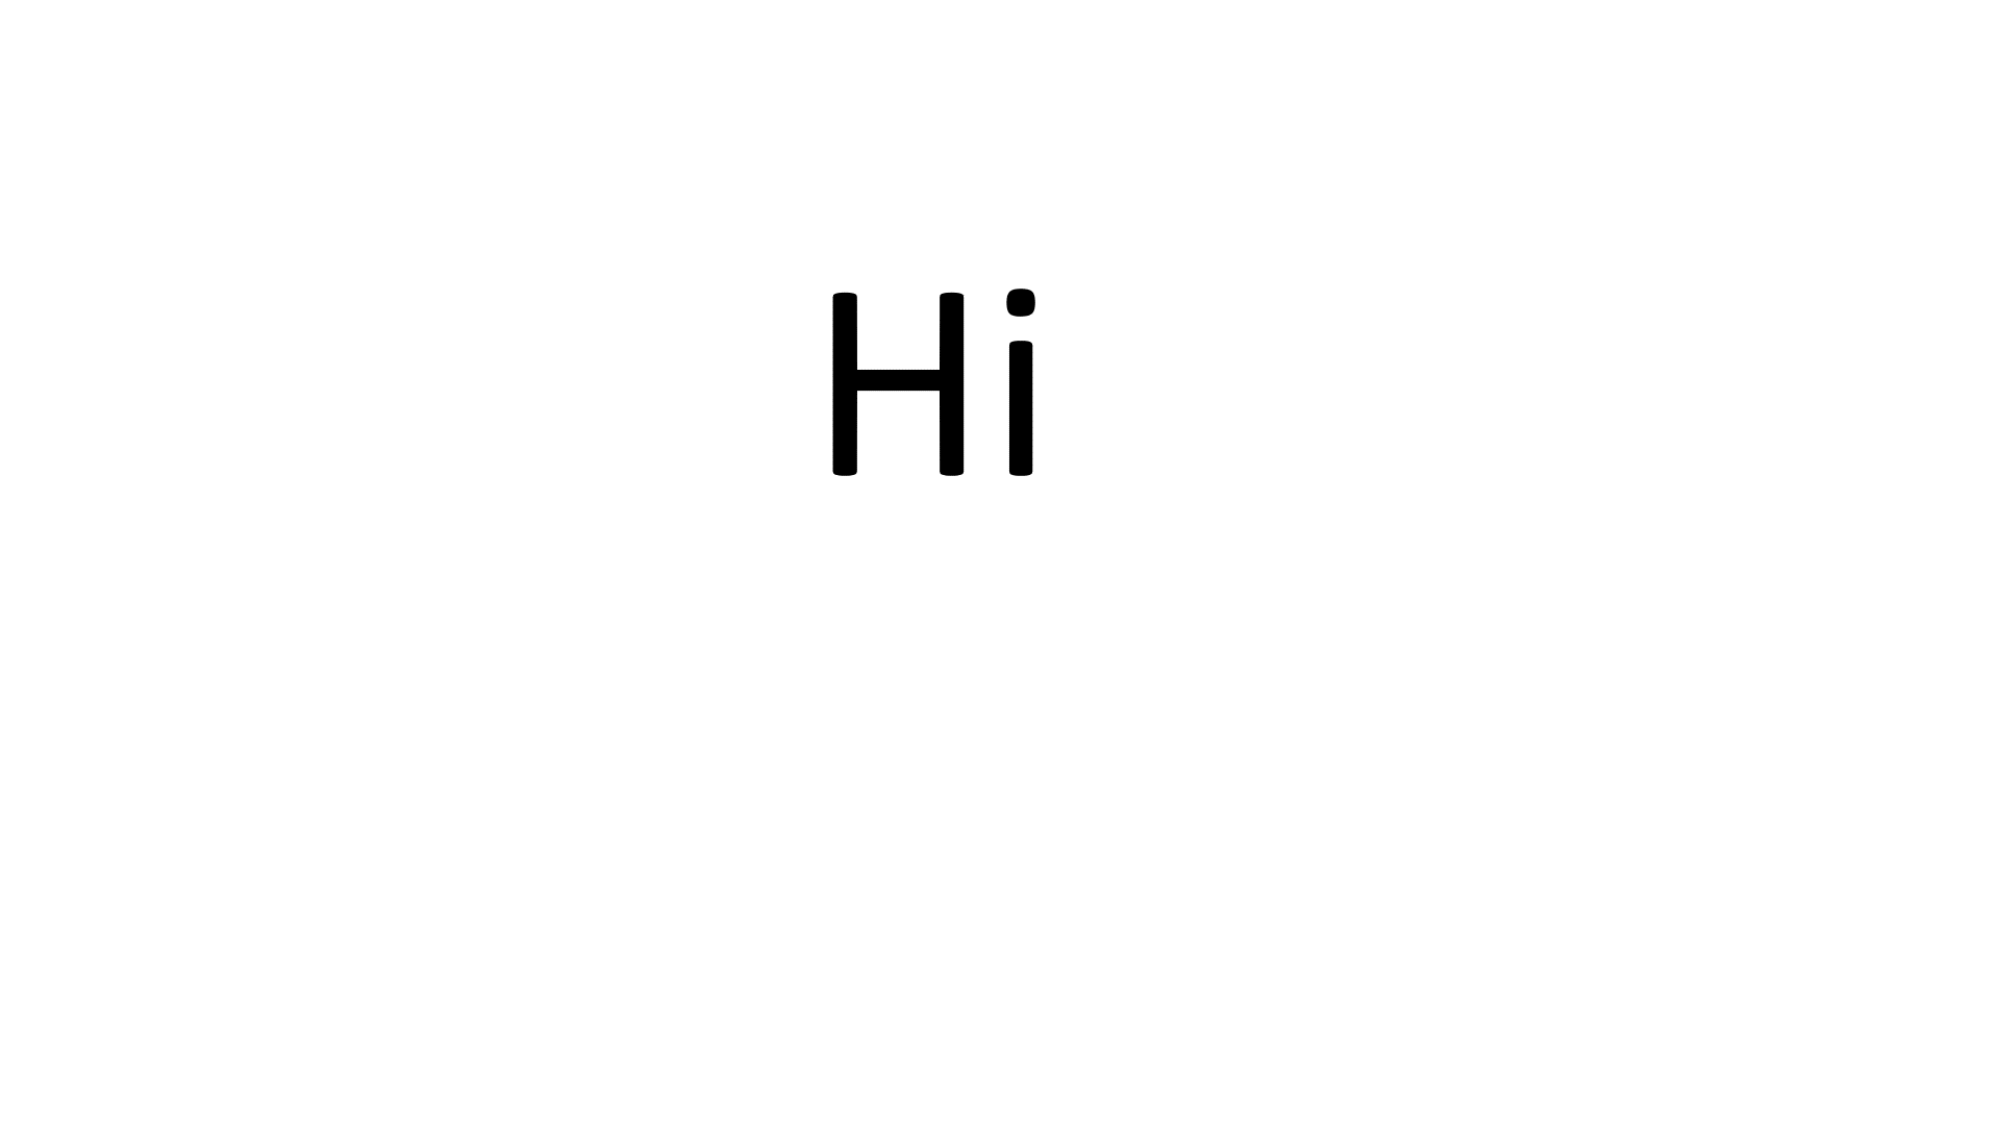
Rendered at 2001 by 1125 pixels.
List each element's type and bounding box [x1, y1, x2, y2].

text_box [0, 0, 2000, 1125]
